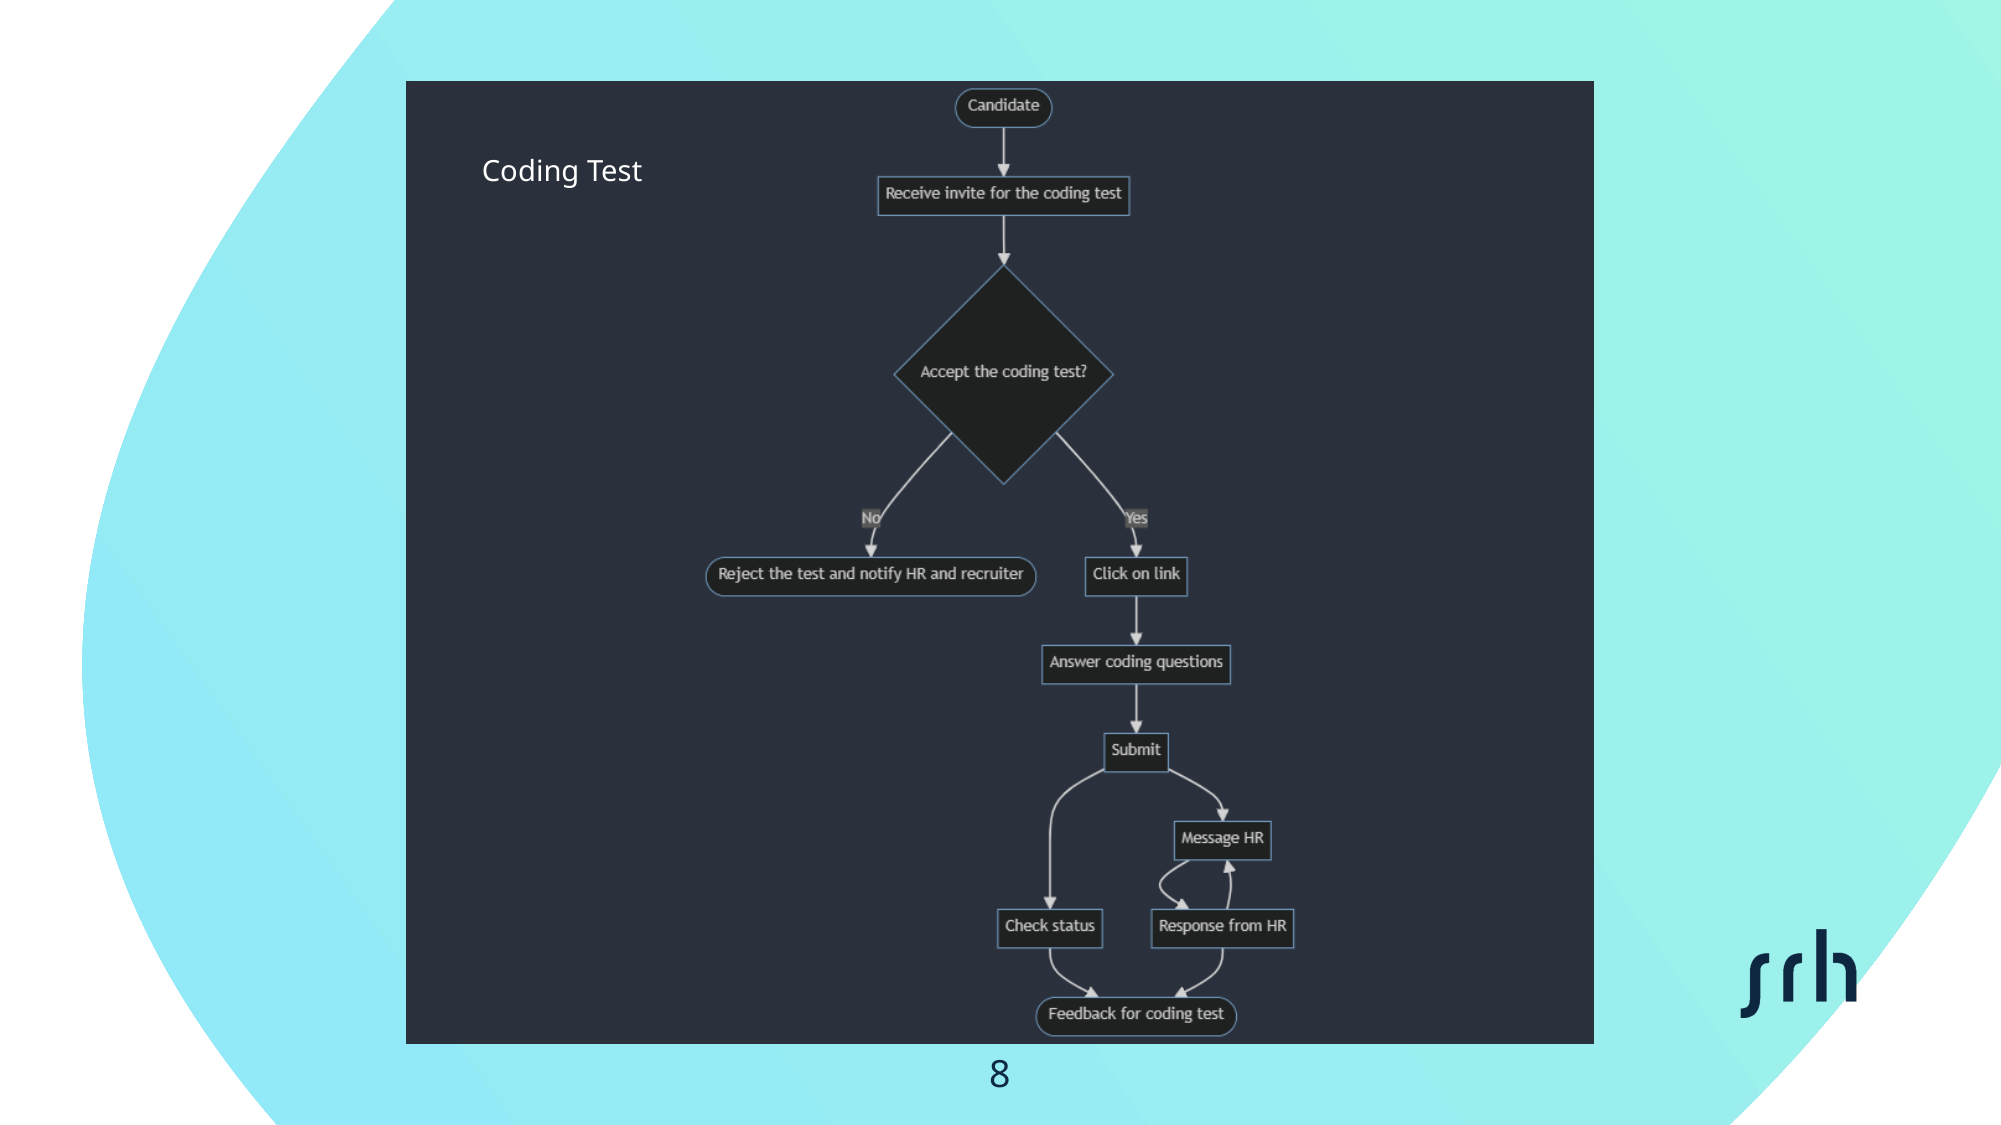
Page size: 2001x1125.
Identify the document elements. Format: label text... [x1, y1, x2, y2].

text_box 8 [871, 1045, 1129, 1103]
picture [405, 80, 1595, 1045]
text_box [82, 0, 2000, 1125]
picture [1721, 896, 1876, 1051]
